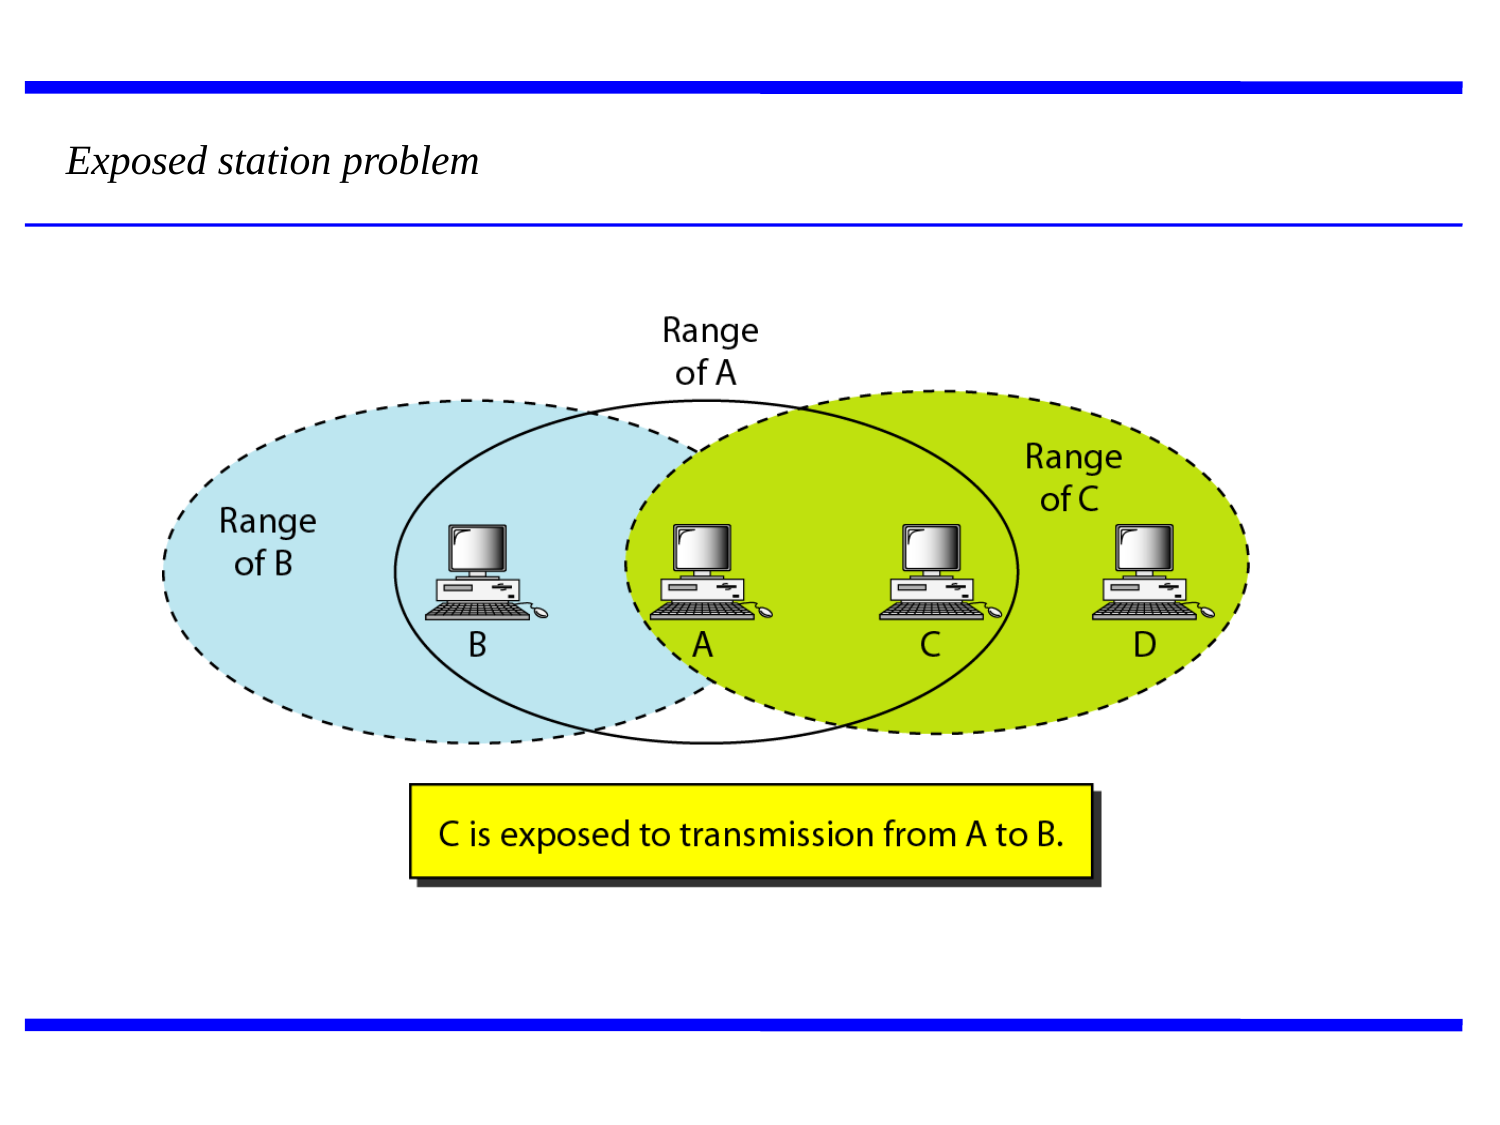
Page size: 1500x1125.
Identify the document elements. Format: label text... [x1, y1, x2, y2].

text_box Exposed station problem [51, 125, 496, 190]
picture [162, 311, 1250, 888]
